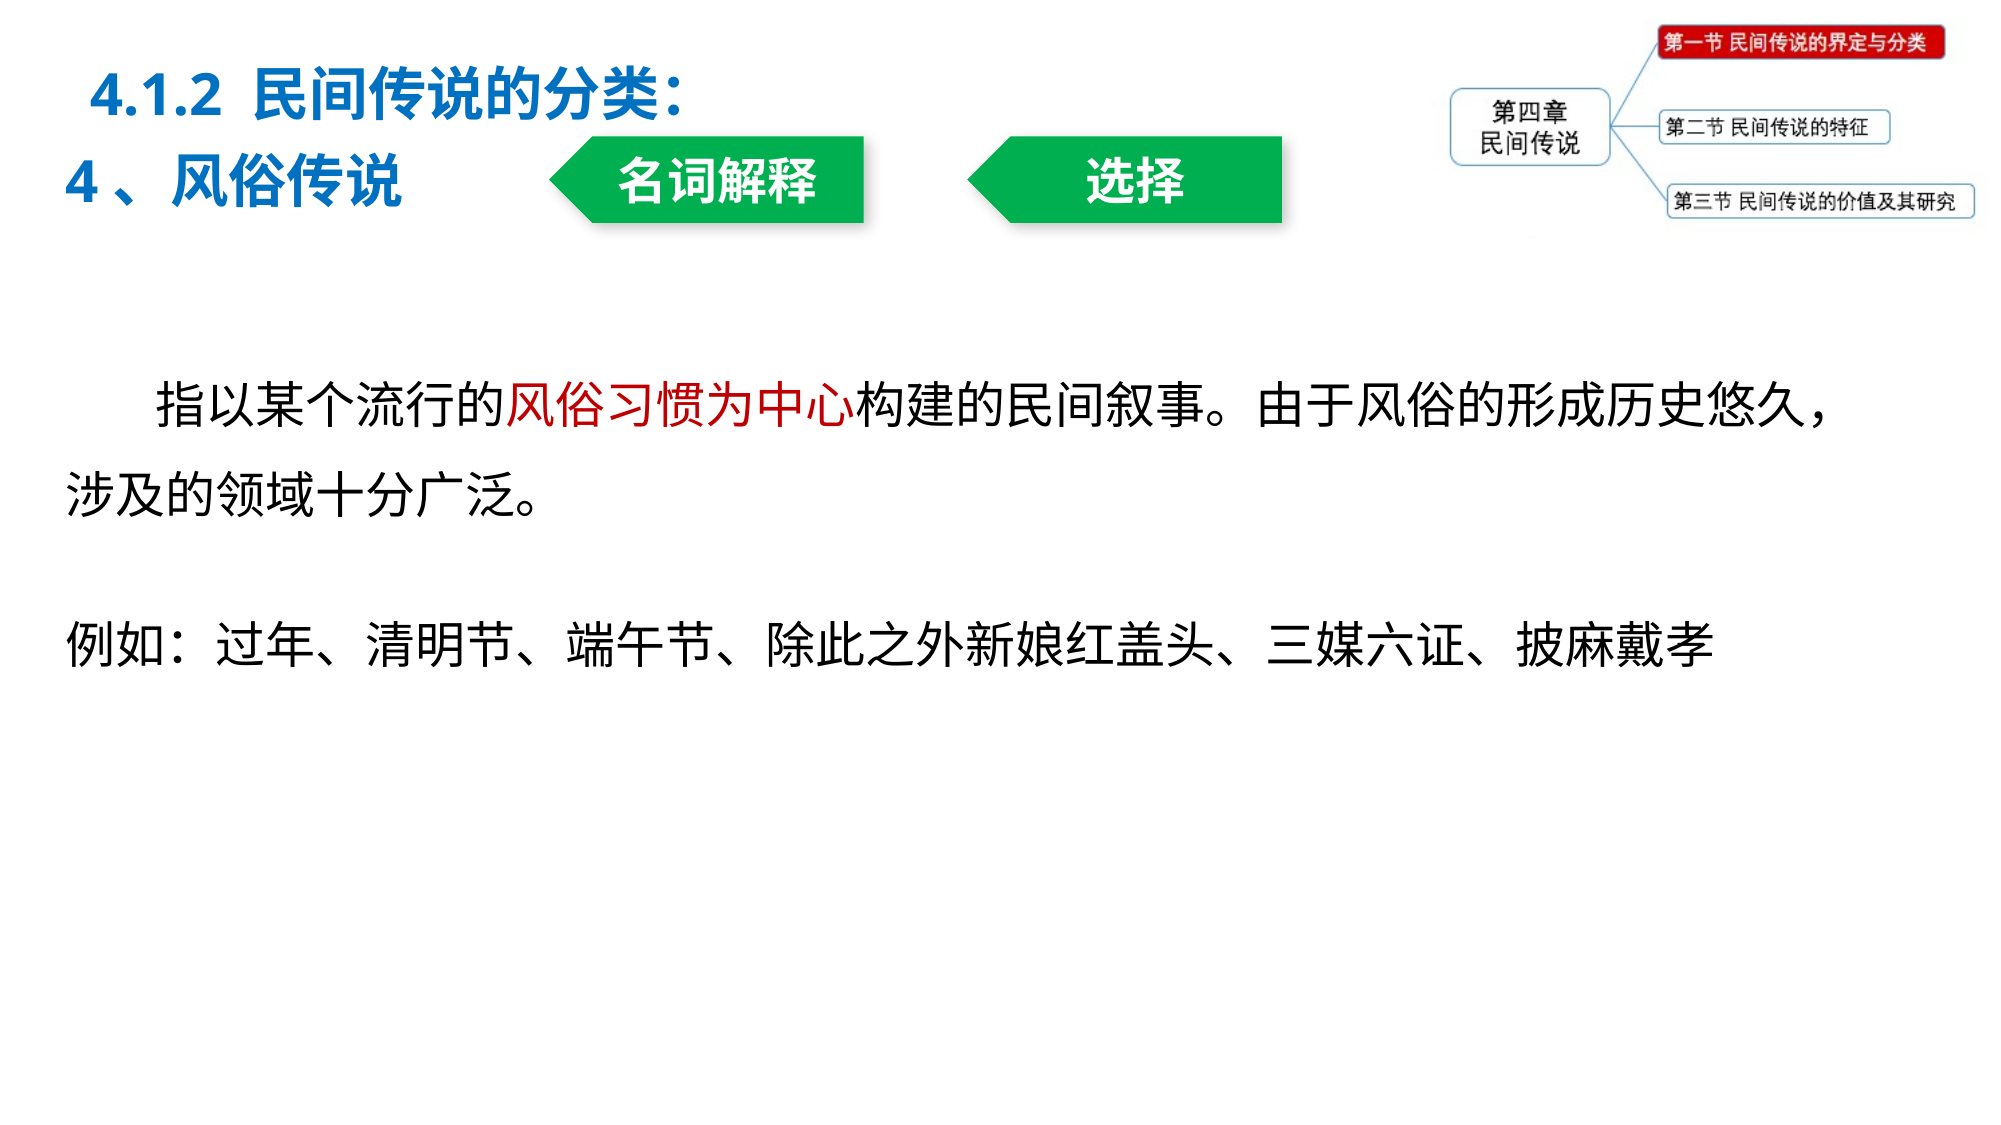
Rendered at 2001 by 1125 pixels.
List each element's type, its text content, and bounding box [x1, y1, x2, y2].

text_box 4.1.2 民间传说的分类： [0, 15, 767, 135]
text_box 4、风俗传说 指以某个流行的风俗习惯为中心构建的民间叙事。由于风俗的形成历史悠久，涉及的领域十分广泛。 例如：过年、清明节、端午节、除此之外新娘红盖头、三媒六证、披麻戴孝 [50, 136, 1877, 732]
text_box 名词解释 [547, 135, 865, 224]
picture [1430, 0, 2000, 239]
text_box 选择 [965, 135, 1283, 224]
